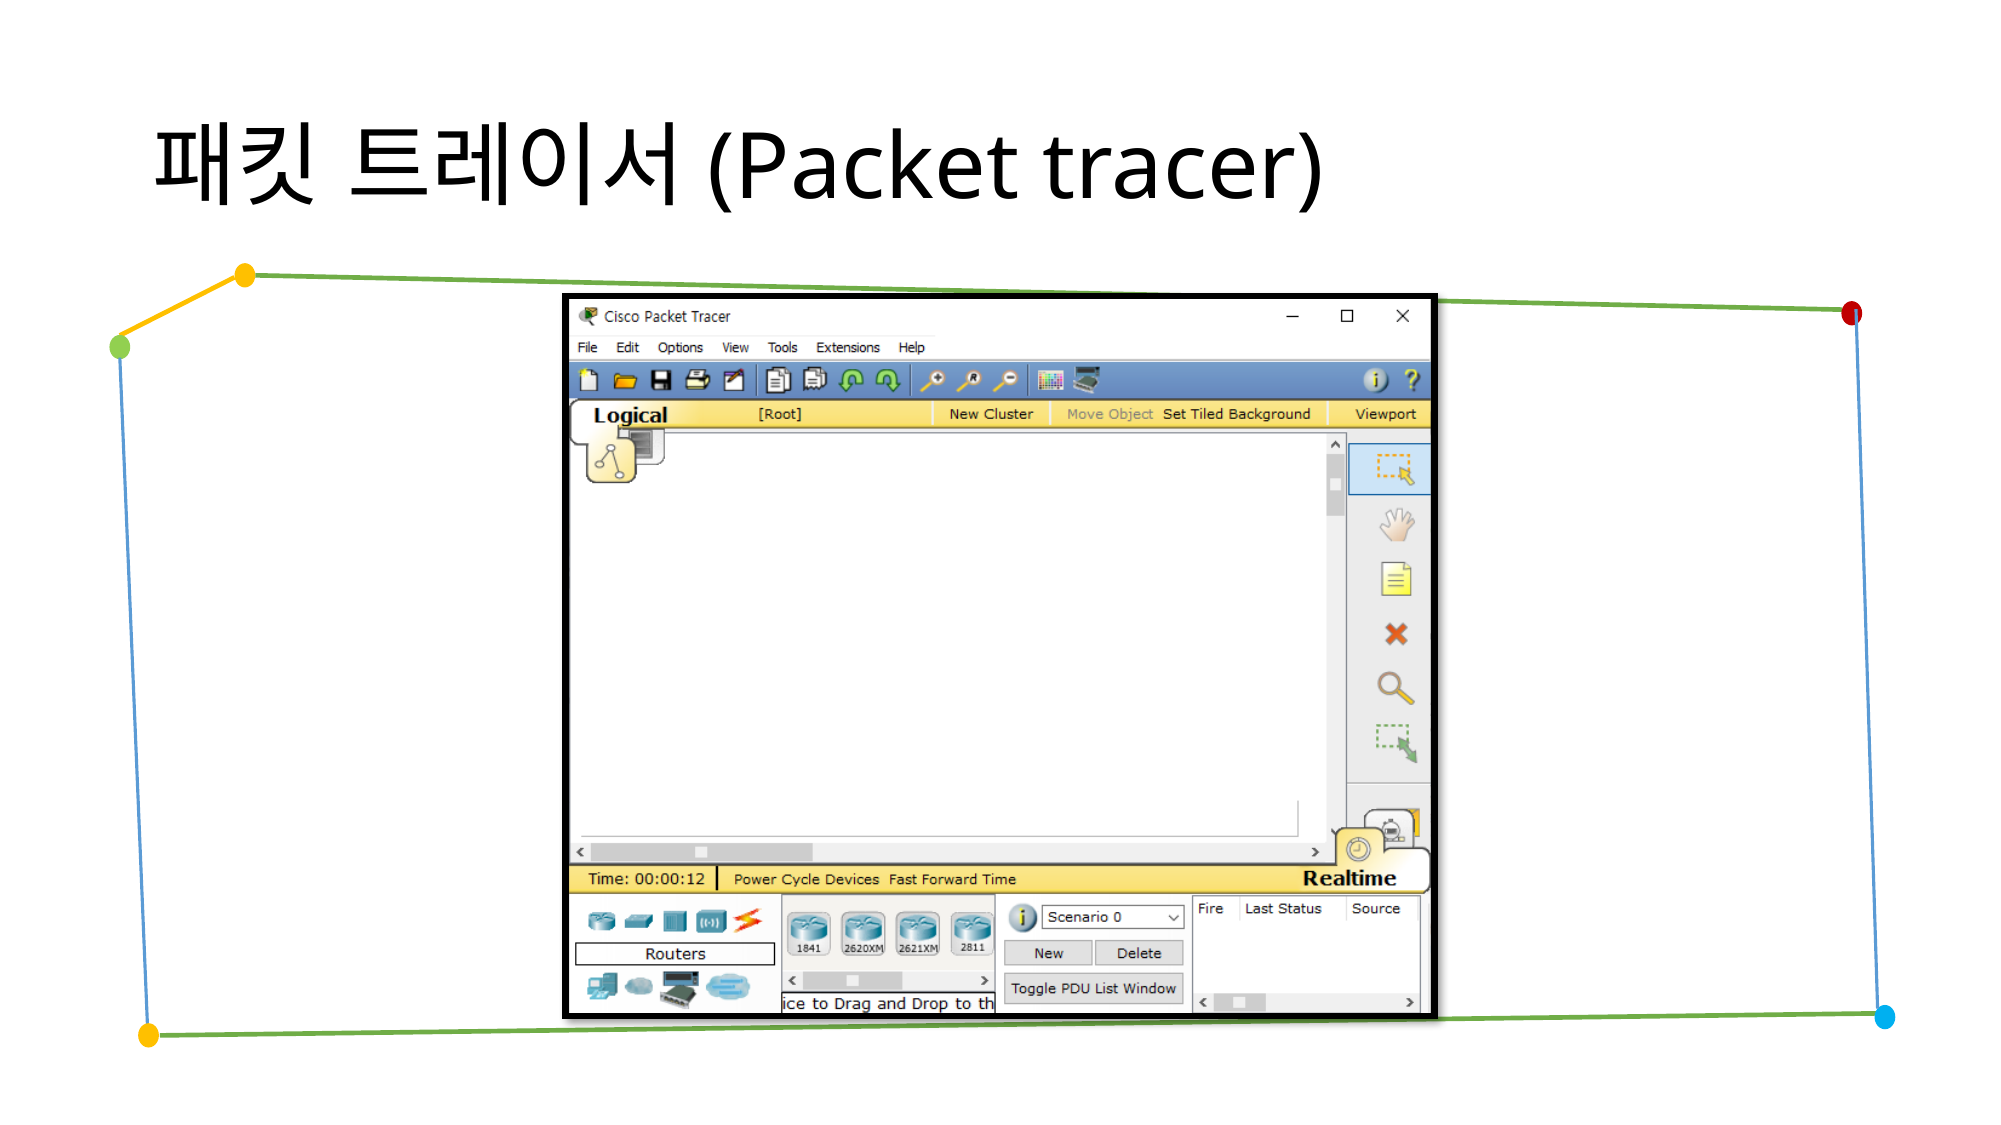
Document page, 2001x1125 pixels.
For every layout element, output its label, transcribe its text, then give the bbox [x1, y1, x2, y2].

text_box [1855, 309, 1878, 1009]
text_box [159, 1013, 1886, 1036]
text_box [1874, 1003, 1897, 1031]
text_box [255, 275, 1843, 310]
text_box [233, 262, 256, 289]
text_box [119, 357, 148, 1036]
text_box [137, 1022, 160, 1049]
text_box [119, 277, 235, 336]
text_box [1840, 300, 1863, 327]
title 패킷 트레이서(Packet tracer) [137, 59, 1863, 278]
text_box [108, 333, 132, 360]
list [568, 299, 1432, 1014]
